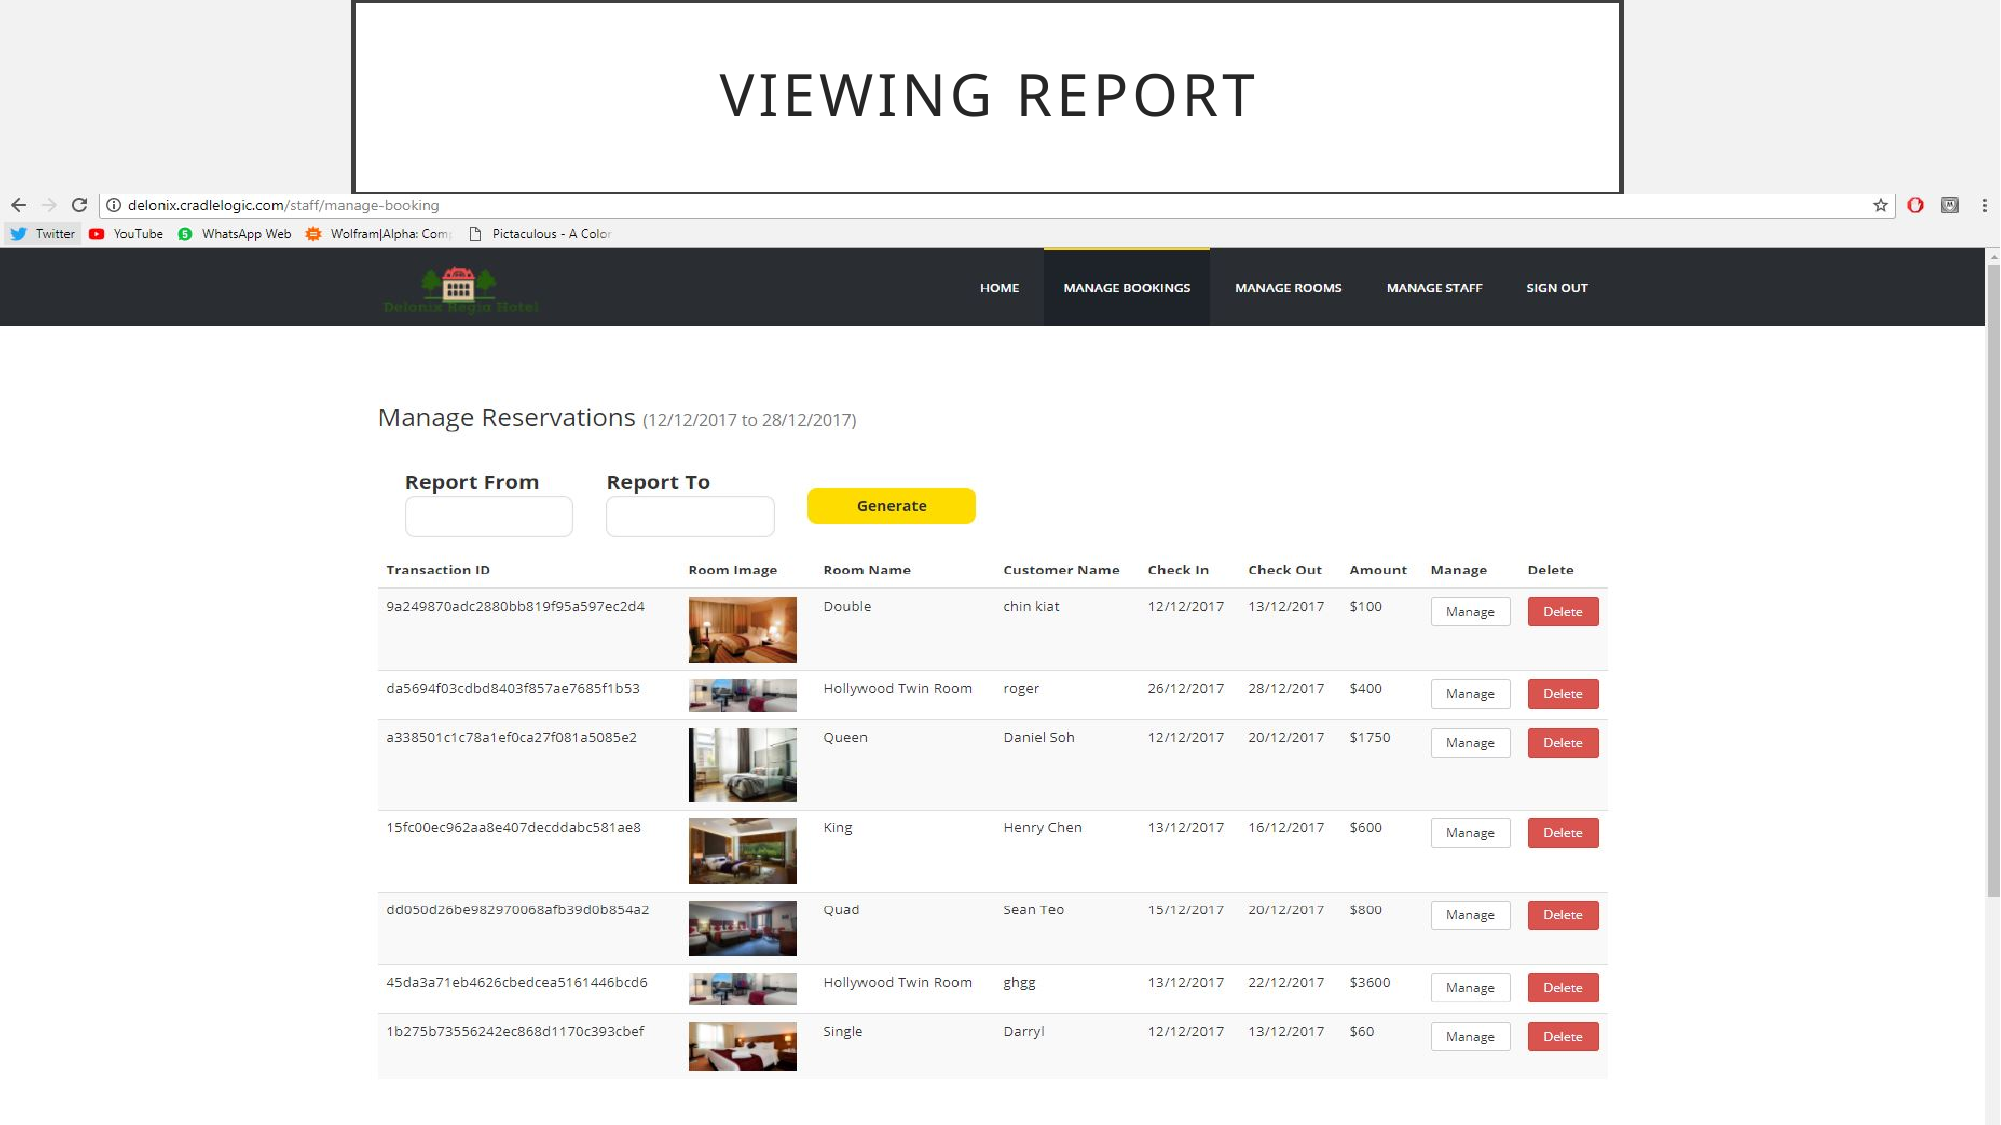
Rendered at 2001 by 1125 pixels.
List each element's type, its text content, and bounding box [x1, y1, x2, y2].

picture [0, 194, 2000, 1125]
title Viewing report [351, 0, 1624, 194]
